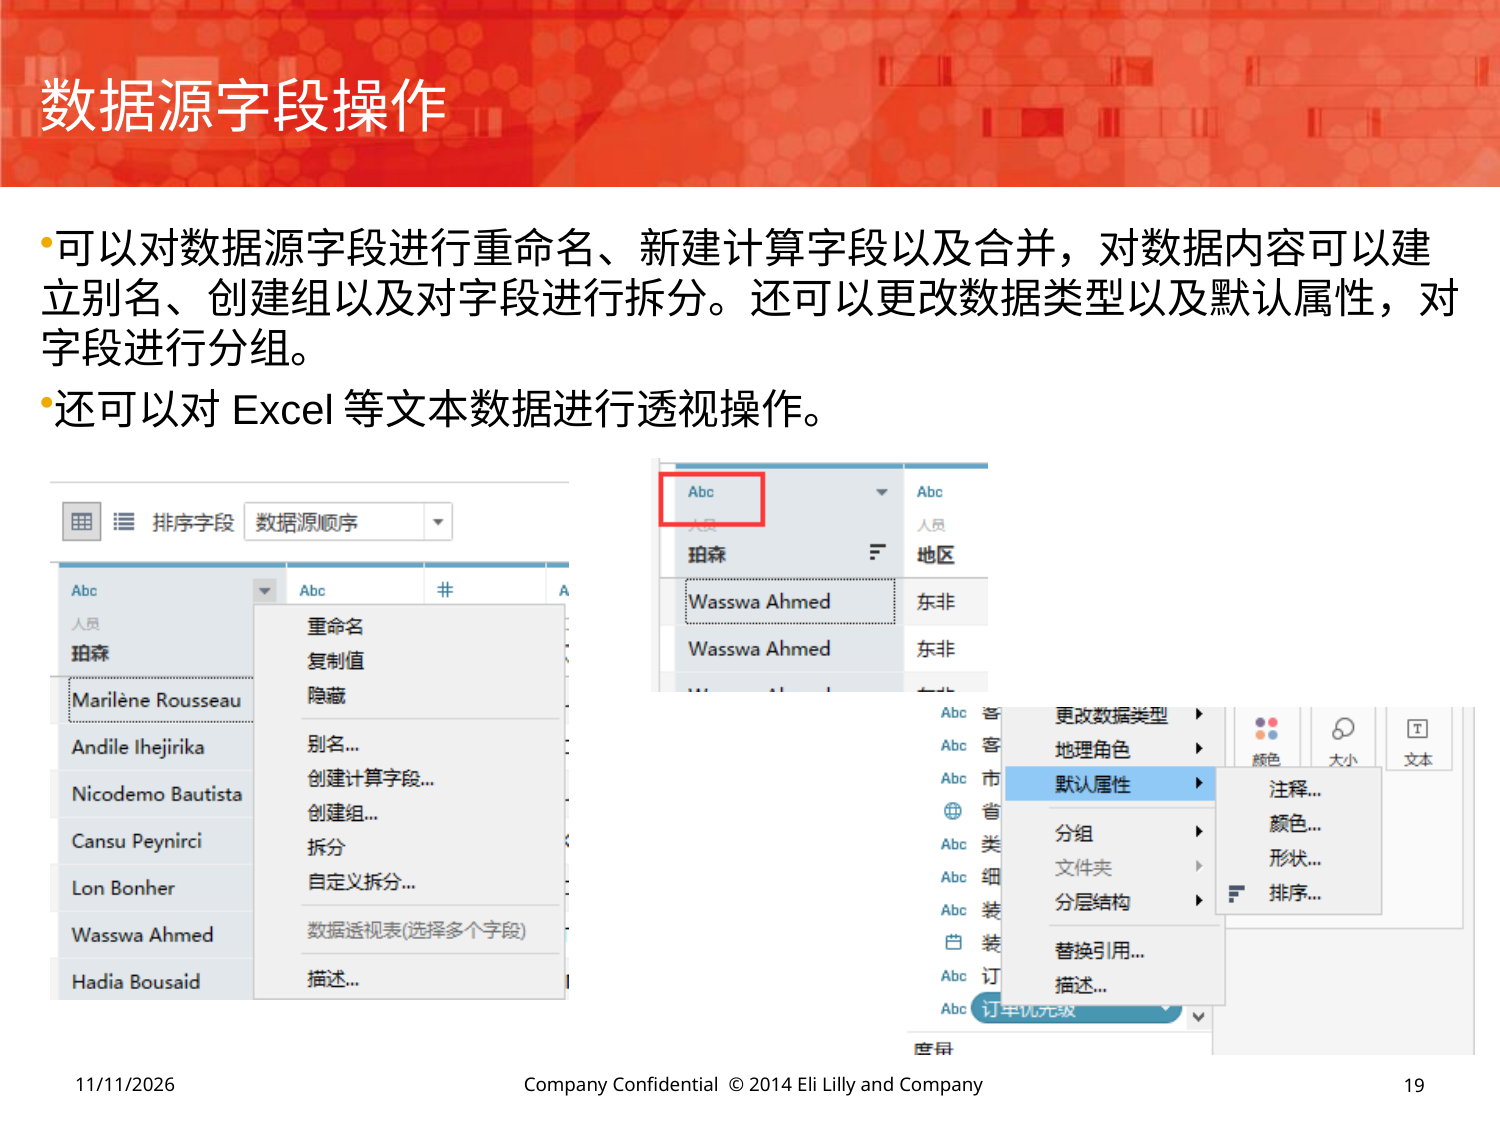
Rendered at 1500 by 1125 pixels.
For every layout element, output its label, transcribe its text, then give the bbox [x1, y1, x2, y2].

picture [49, 474, 569, 1001]
list 可以对数据源字段进行重命名、新建计算字段以及合并，对数据内容可以建立别名、创建组以及对字段进行拆分。还可以更改数据类型以及默认属性，对字段进行分组。 还可以对Excel等文本数据进行透视操作。 [24, 214, 1475, 310]
picture [0, 0, 1500, 187]
slide_number 19 [1074, 1072, 1426, 1114]
title 数据源字段操作 [24, 17, 1364, 191]
picture [651, 458, 988, 692]
footer Company Confidential © 2014 Eli Lilly and Company [512, 1072, 988, 1111]
picture [907, 707, 1476, 1055]
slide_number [74, 1072, 426, 1109]
